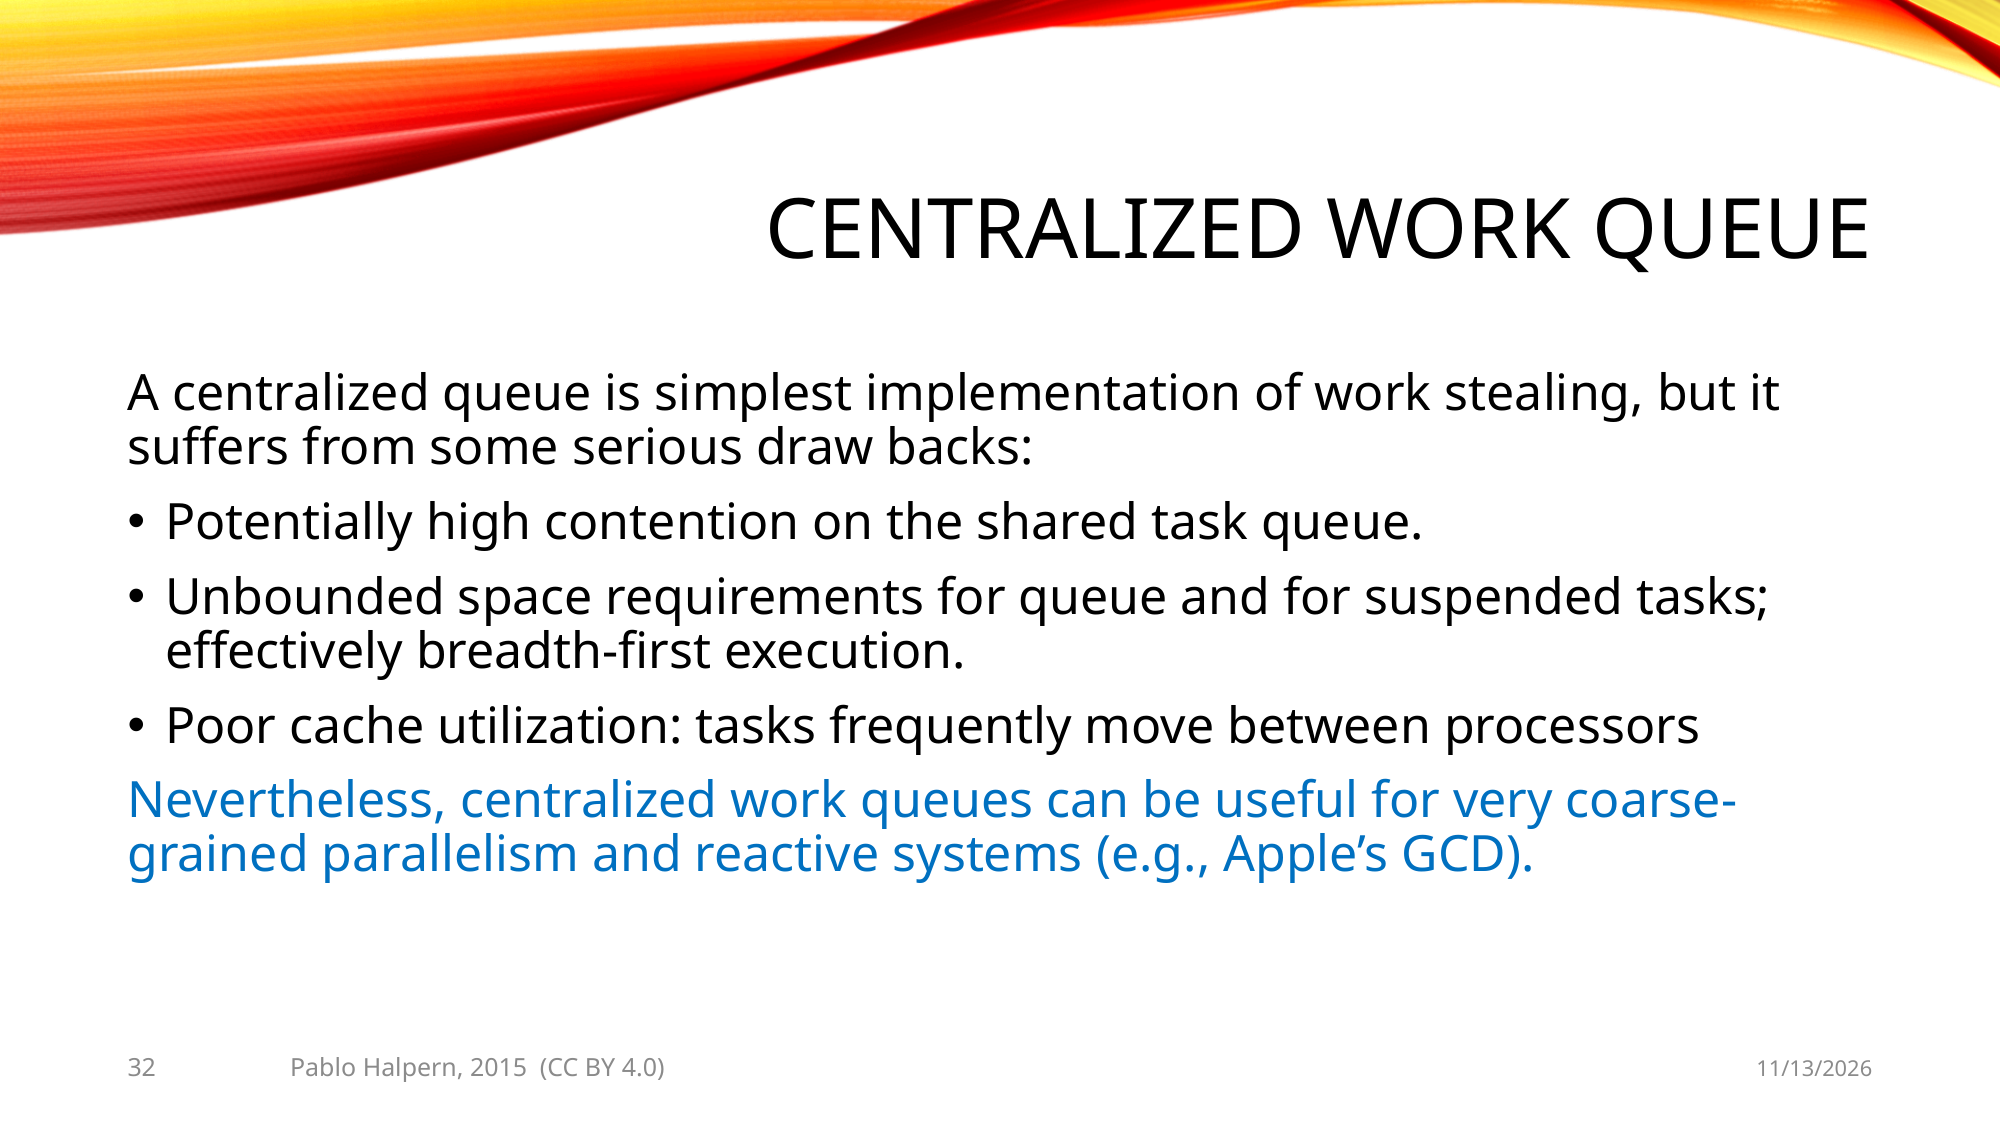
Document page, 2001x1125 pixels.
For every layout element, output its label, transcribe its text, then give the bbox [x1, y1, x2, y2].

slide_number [1410, 1038, 1888, 1099]
picture [0, 0, 2000, 237]
list A centralized queue is simplest implementation of work stealing, but it suffers from some serious draw backs: Potentially high contention on the shared task queue. Unbounded space requirements for queue and for suspended tasks; effectively breadth-first execution. Poor cache utilization: tasks frequently move between processors Nevertheless, centralized work queues can be useful for very coarse-grained parallelism and reactive systems (e.g., Apple’s GCD). [112, 360, 1888, 1021]
footer Pablo Halpern, 2015 (CC BY 4.0) [275, 1038, 1388, 1099]
slide_number 32 [112, 1038, 253, 1099]
title Centralized Work Queue [362, 125, 1888, 338]
